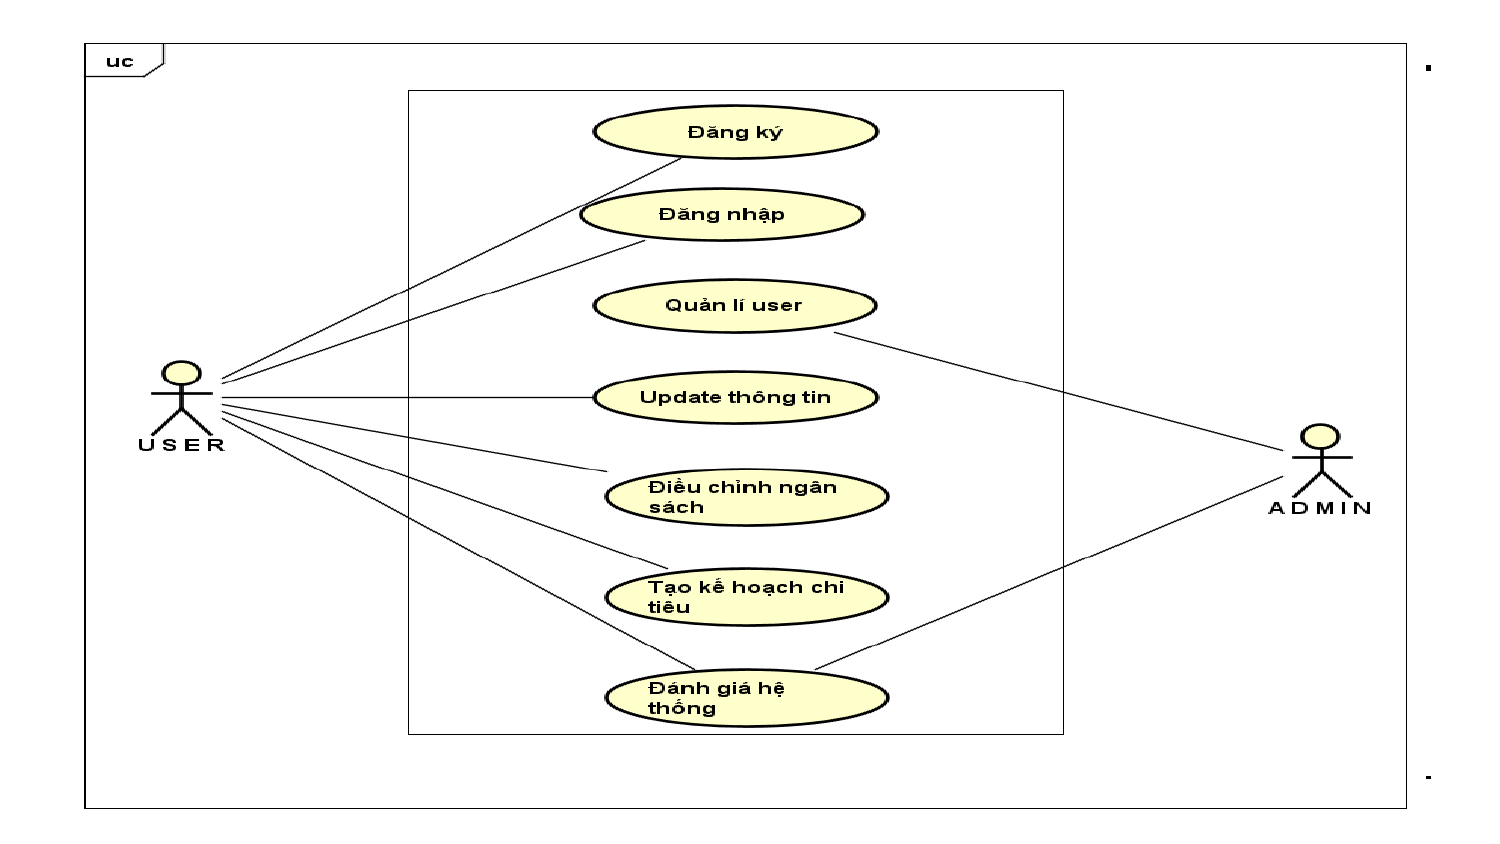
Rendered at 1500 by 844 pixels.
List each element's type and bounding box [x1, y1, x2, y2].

picture [65, 29, 1426, 822]
